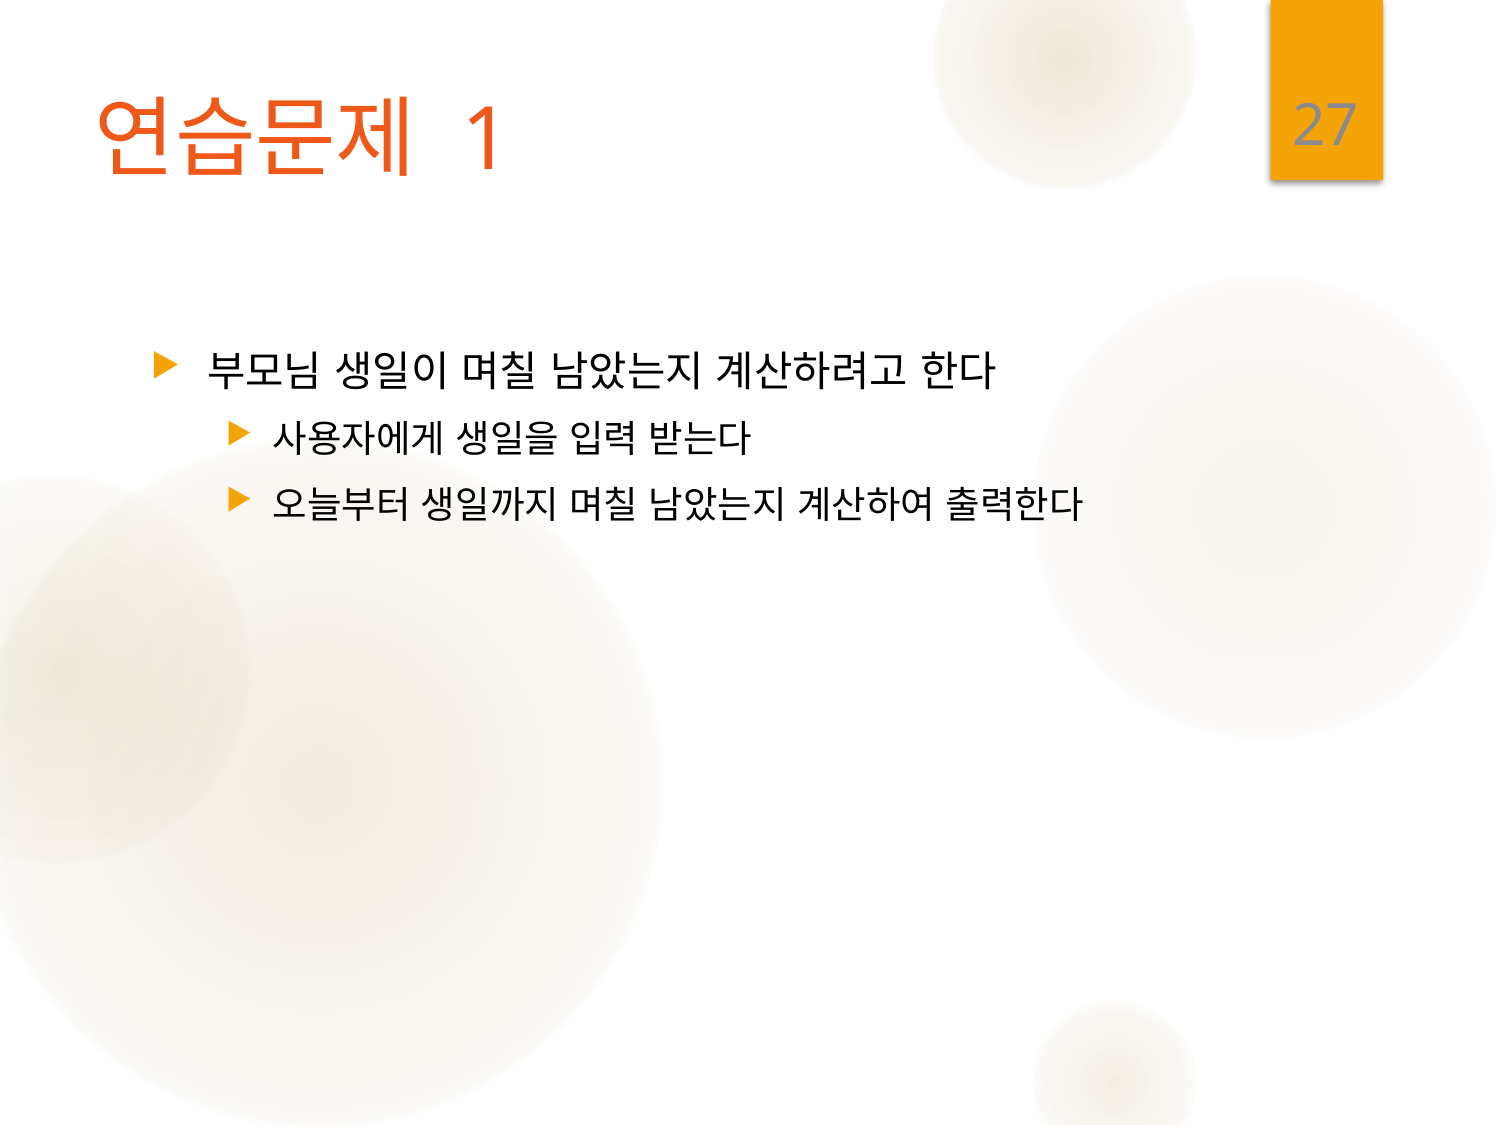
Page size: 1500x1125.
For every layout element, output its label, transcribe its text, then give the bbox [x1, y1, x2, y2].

list 부모님 생일이 며칠 남았는지 계산하려고 한다 사용자에게 생일을 입력 받는다 오늘부터 생일까지 며칠 남았는지 계산하여 출력한다 [135, 336, 1237, 1025]
title 연습문제 1 [79, 74, 1237, 304]
slide_number 27 [1273, 48, 1378, 175]
